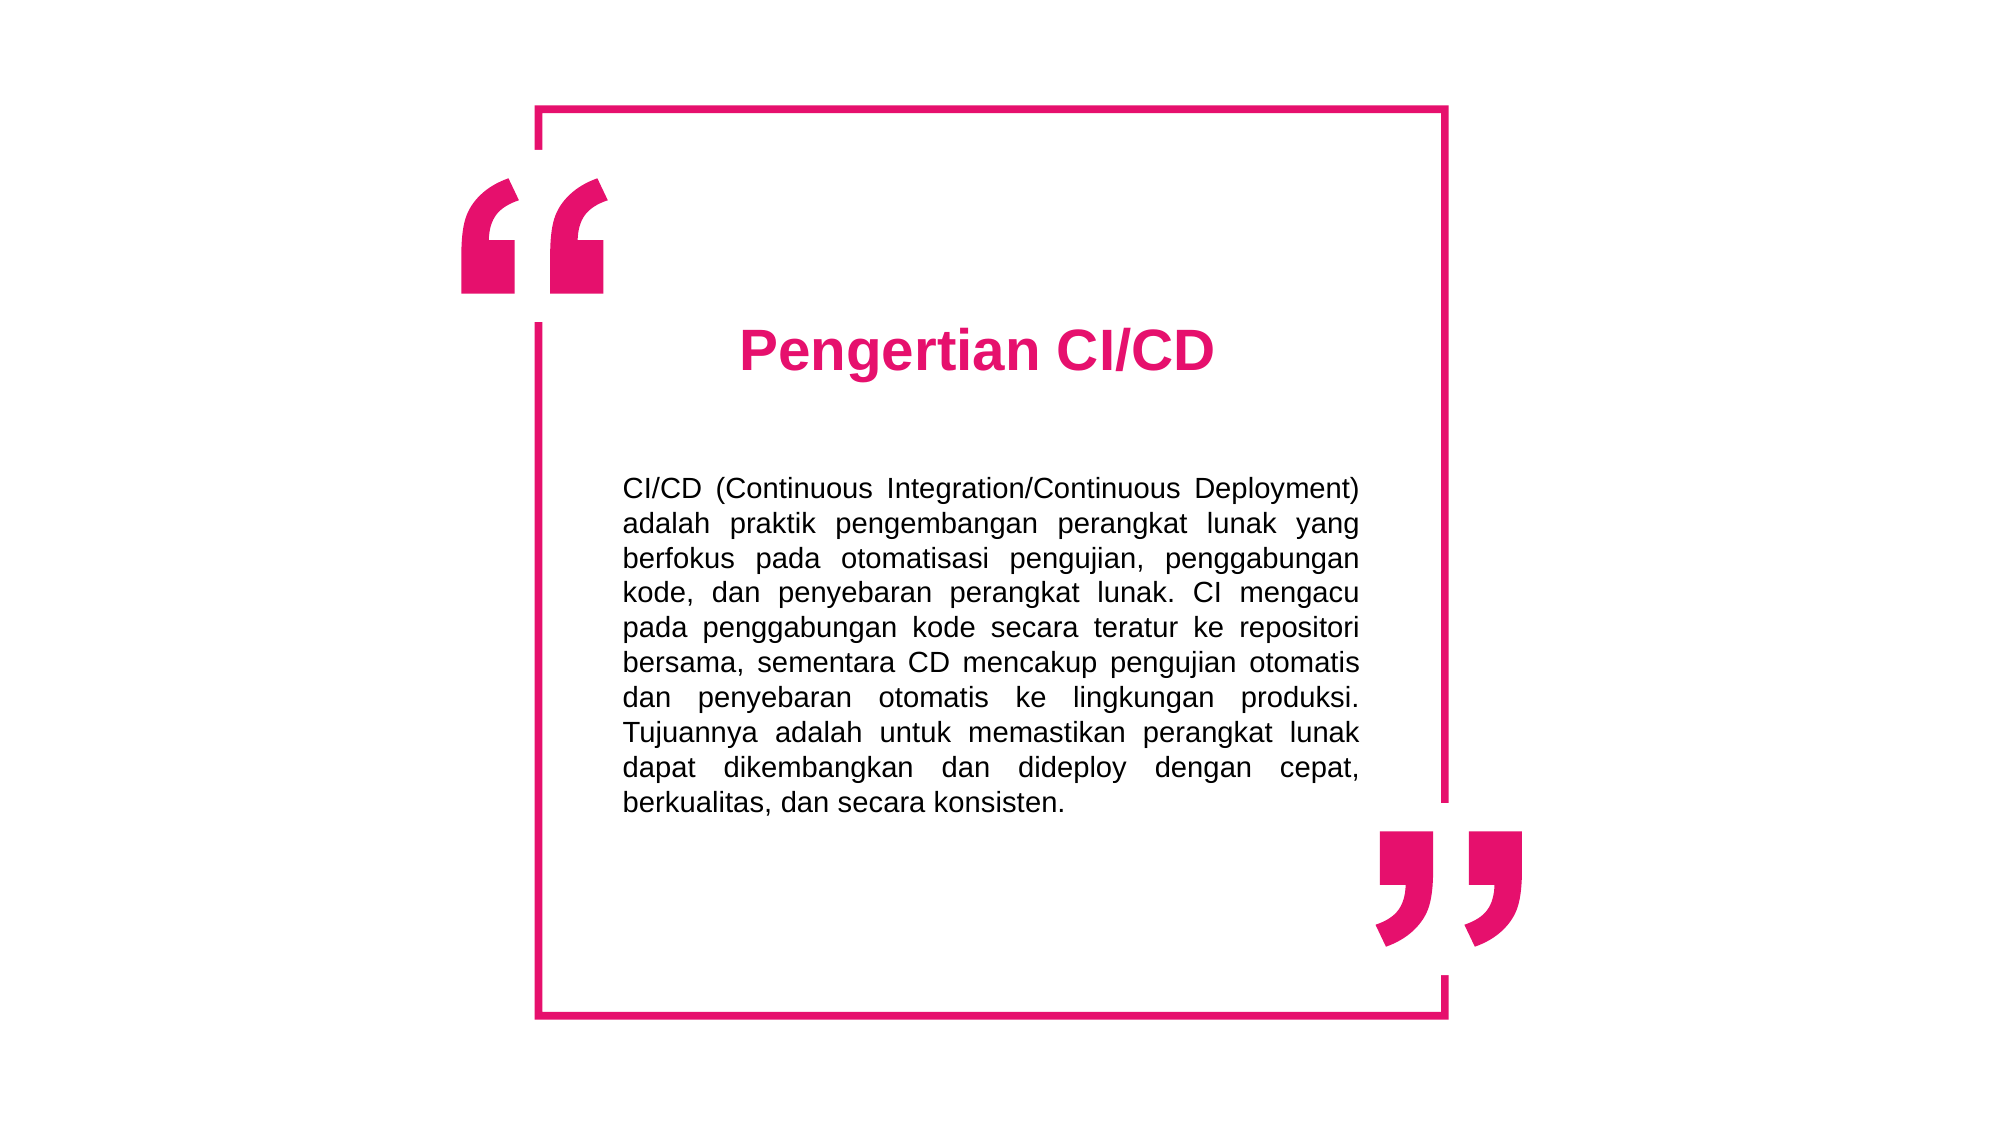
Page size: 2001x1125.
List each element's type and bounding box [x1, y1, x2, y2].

text_box [440, 105, 1543, 1020]
